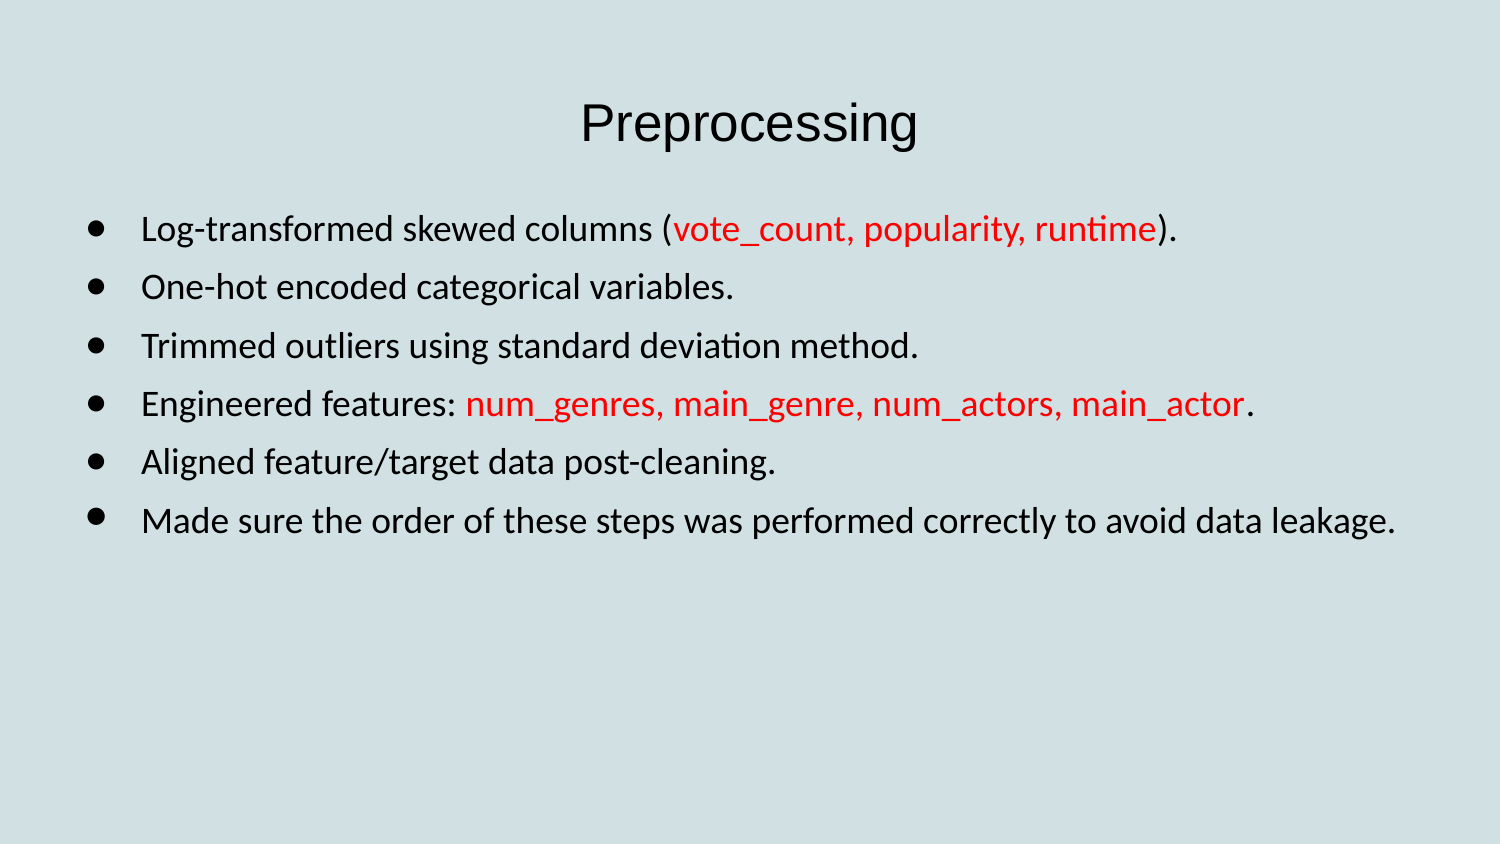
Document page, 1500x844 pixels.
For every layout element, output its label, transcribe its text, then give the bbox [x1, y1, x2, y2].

title Preprocessing [51, 72, 1449, 167]
list Log-transformed skewed columns (vote_count, popularity, runtime). One-hot encoded categorical variables. Trimmed outliers using standard deviation method. Engineered features: num_genres, main_genre, num_actors, main_actor. Aligned feature/target data post-cleaning. Made sure the order of these steps was performed correctly to avoid data leakage. [51, 189, 1449, 750]
